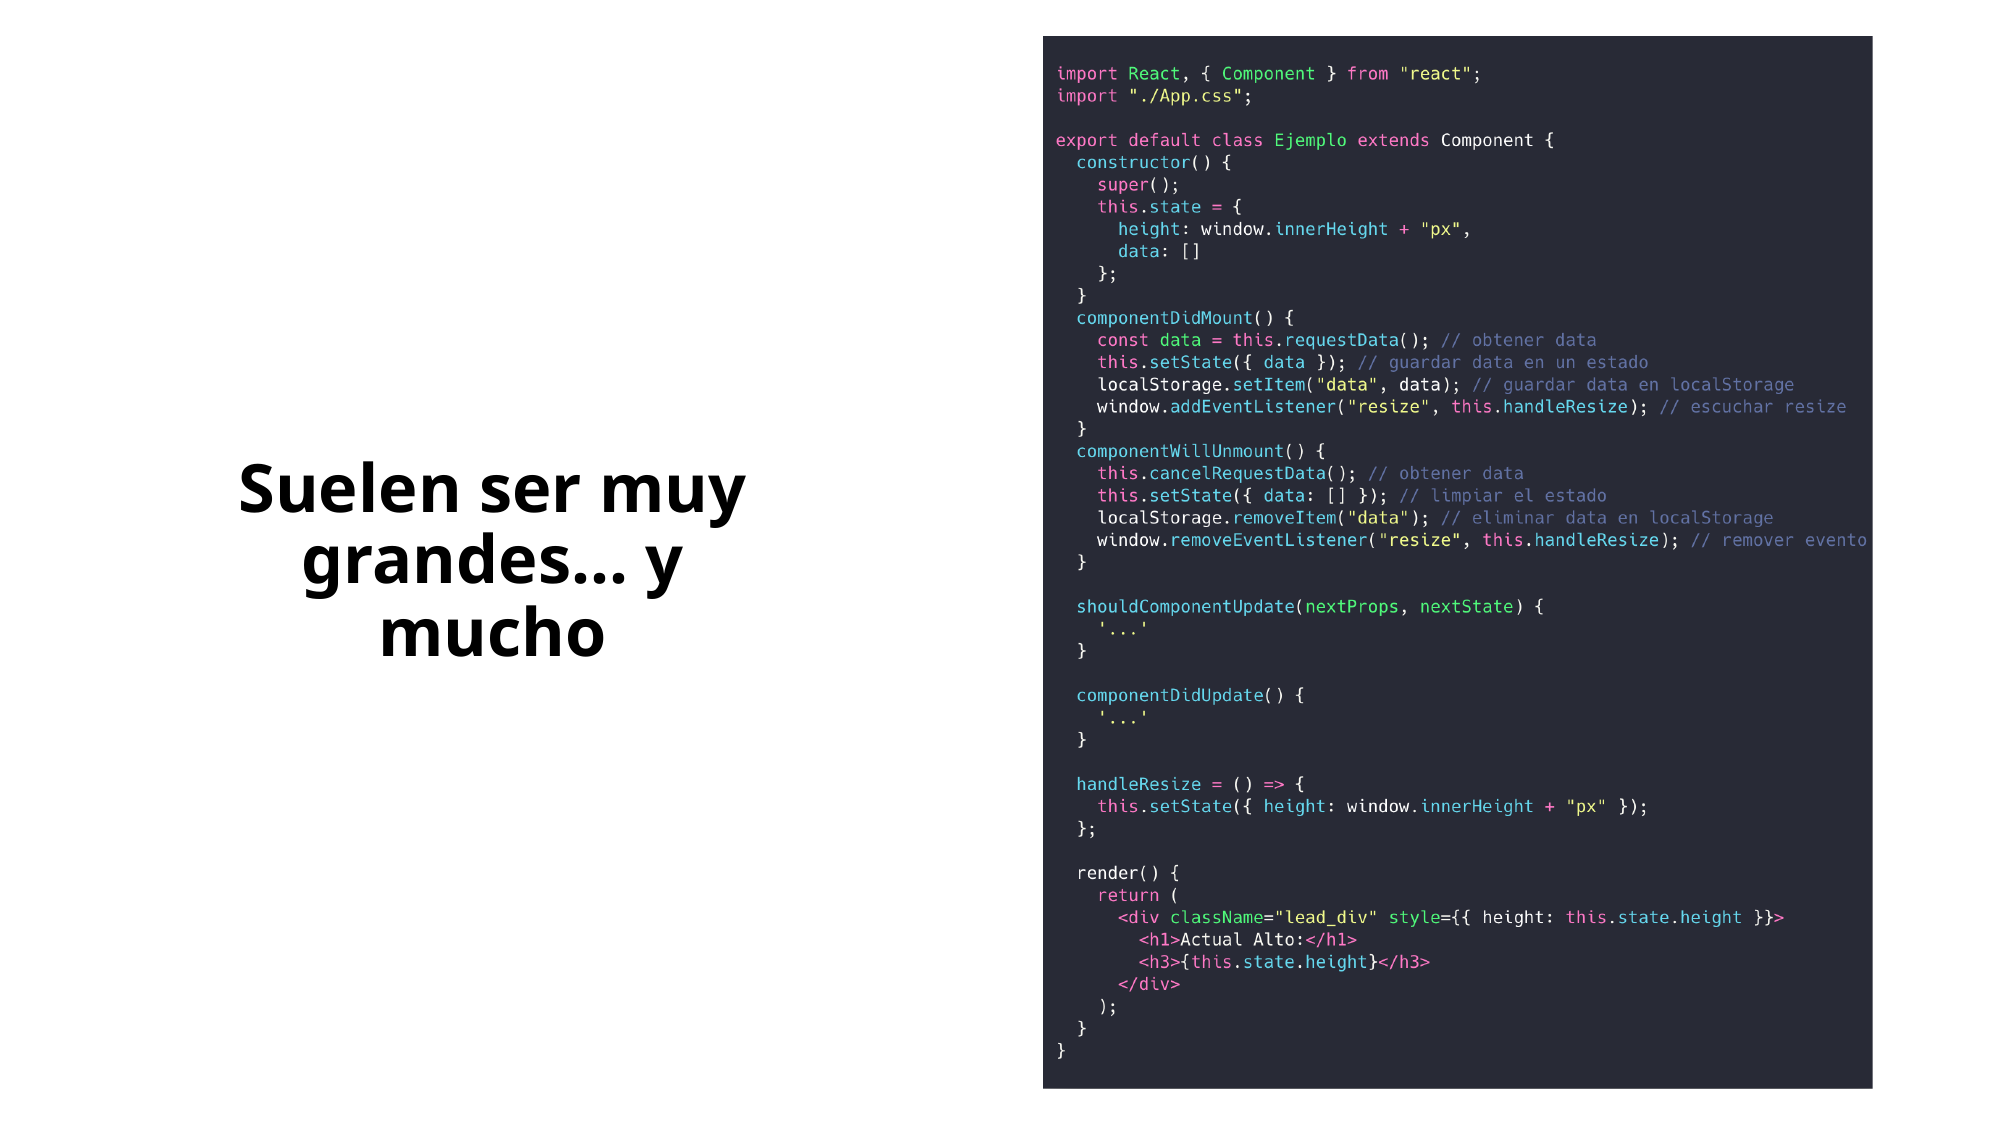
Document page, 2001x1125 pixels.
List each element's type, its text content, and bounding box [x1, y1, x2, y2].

picture [1042, 36, 1873, 1089]
title Suelen ser muy grandes… y mucho [197, 177, 788, 948]
